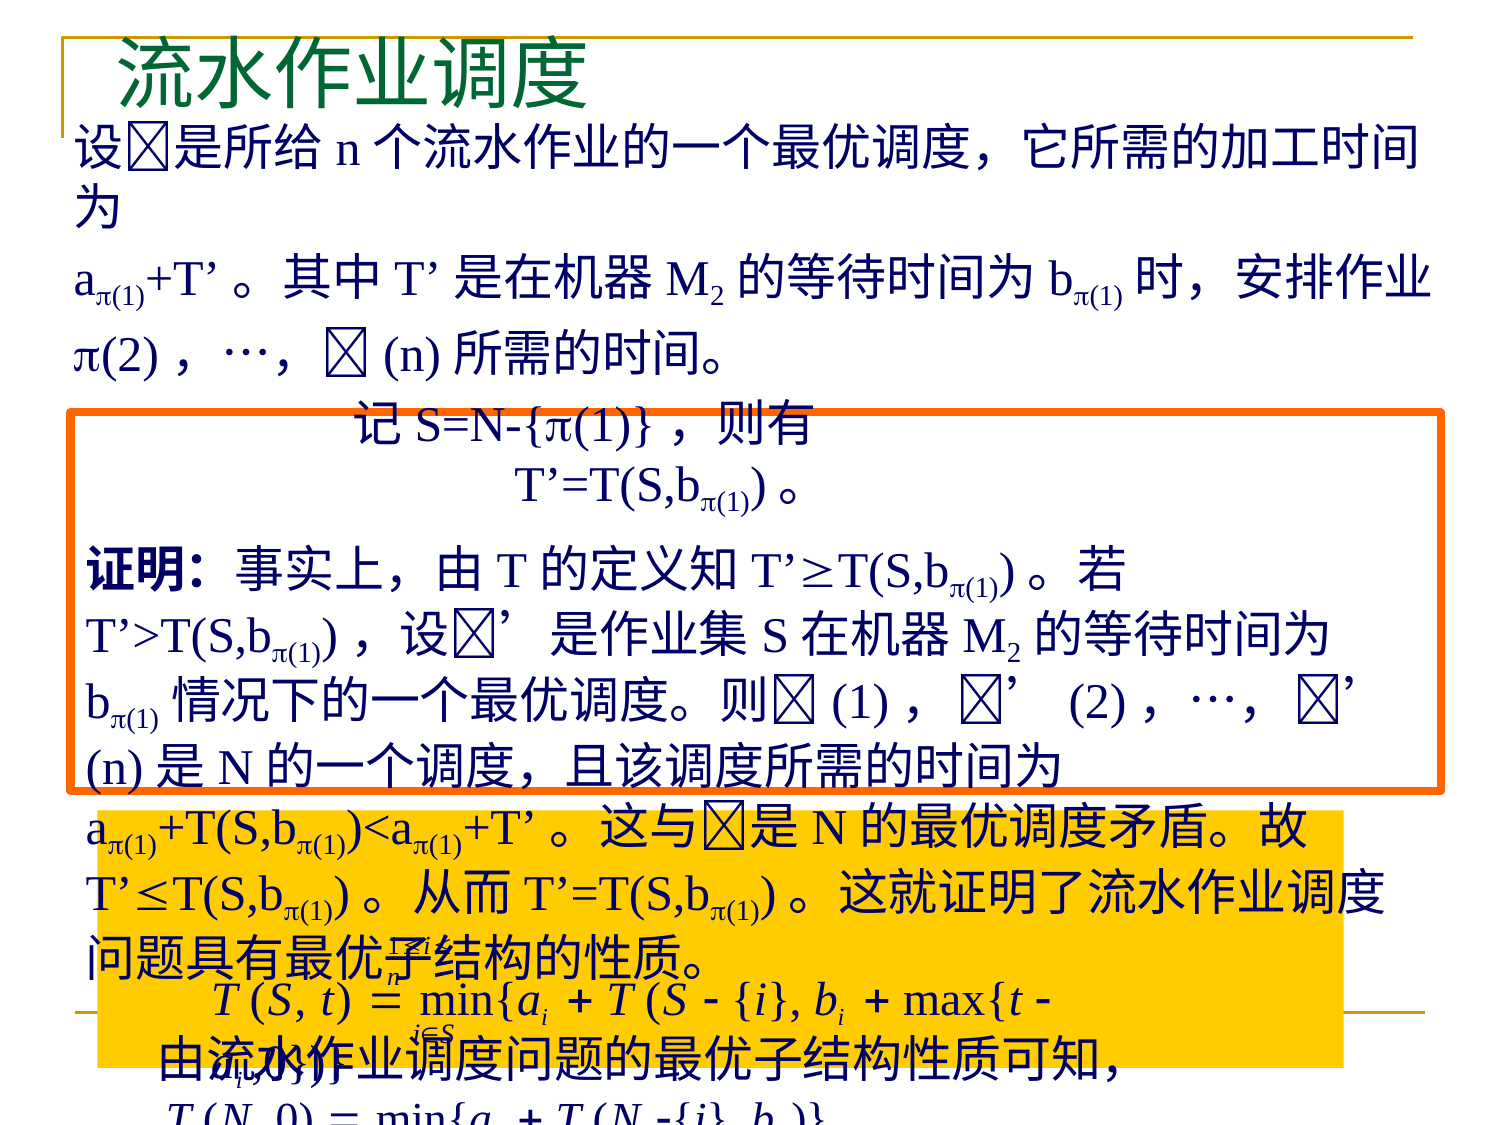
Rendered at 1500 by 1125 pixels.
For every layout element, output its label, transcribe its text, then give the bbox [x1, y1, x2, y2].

text_box [892, 37, 1413, 77]
text_box [62, 37, 113, 138]
text_box T (S, t)  min{ai  T (S  {i}, bi  max{t  ai ,0})} [206, 964, 1179, 1093]
text_box 1in [386, 925, 460, 964]
text_box 设是所给n个流水作业的一个最优调度，它所需的加工时间为 a(1)+T’。其中T’是在机器M2的等待时间为b(1)时，安排作业 (2)，…，(n)所需的时间。 记S=N-{(1)}，则有T’=T(S,b(1))。 证明：事实上，由T的定义知T’T(S,b(1))。若T’>T(S,b(1))，设’是作业集S在机器M2的等待时间为b(1)情况下的一个最优调度。则(1)， ’(2)，…， ’(n)是N的一个调度，且该调度所需的时间为a(1)+T(S,b(1))<a(1)+T’。这与是N的最优调度矛盾。故T’T(S,b(1))。从而T’=T(S,b(1))。这就证明了流水作业调度问题具有最优子结构的性质。 由流水作业调度问题的最优子结构性质可知， T (N ,0)  min{ai  T (N {i}, bi )} [63, 113, 1437, 1125]
text_box iS [412, 1013, 456, 1049]
text_box [1437, 412, 1441, 792]
title 流水作业调度 [113, 21, 892, 113]
